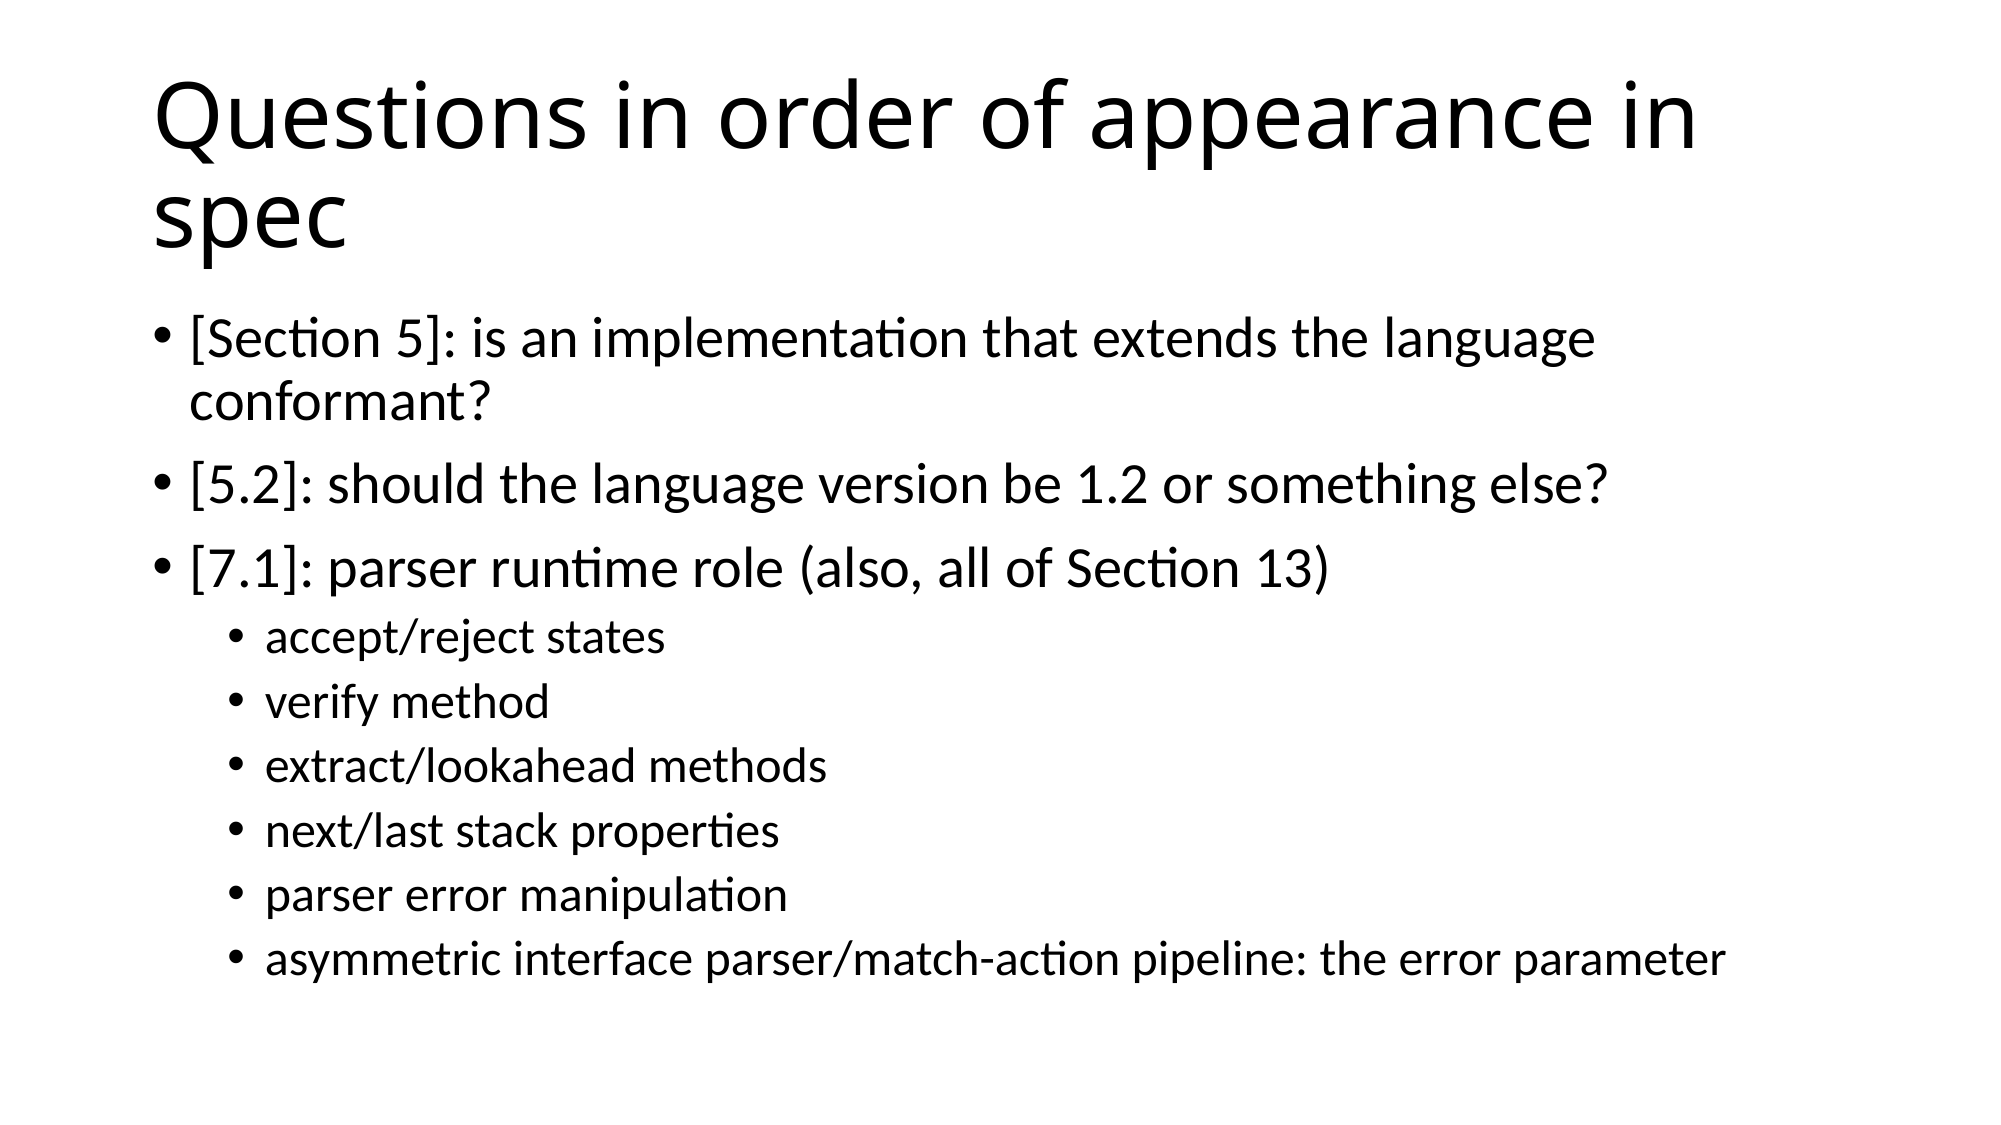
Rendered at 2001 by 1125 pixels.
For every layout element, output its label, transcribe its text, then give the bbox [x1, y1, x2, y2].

list [Section 5]: is an implementation that extends the language conformant? [5.2]: should the language version be 1.2 or something else? [7.1]: parser runtime role (also, all of Section 13) accept/reject states verify method extract/lookahead methods next/last stack properties parser error manipulation asymmetric interface parser/match-action pipeline: the error parameter [137, 299, 1863, 1014]
title Questions in order of appearance in spec [137, 59, 1863, 278]
